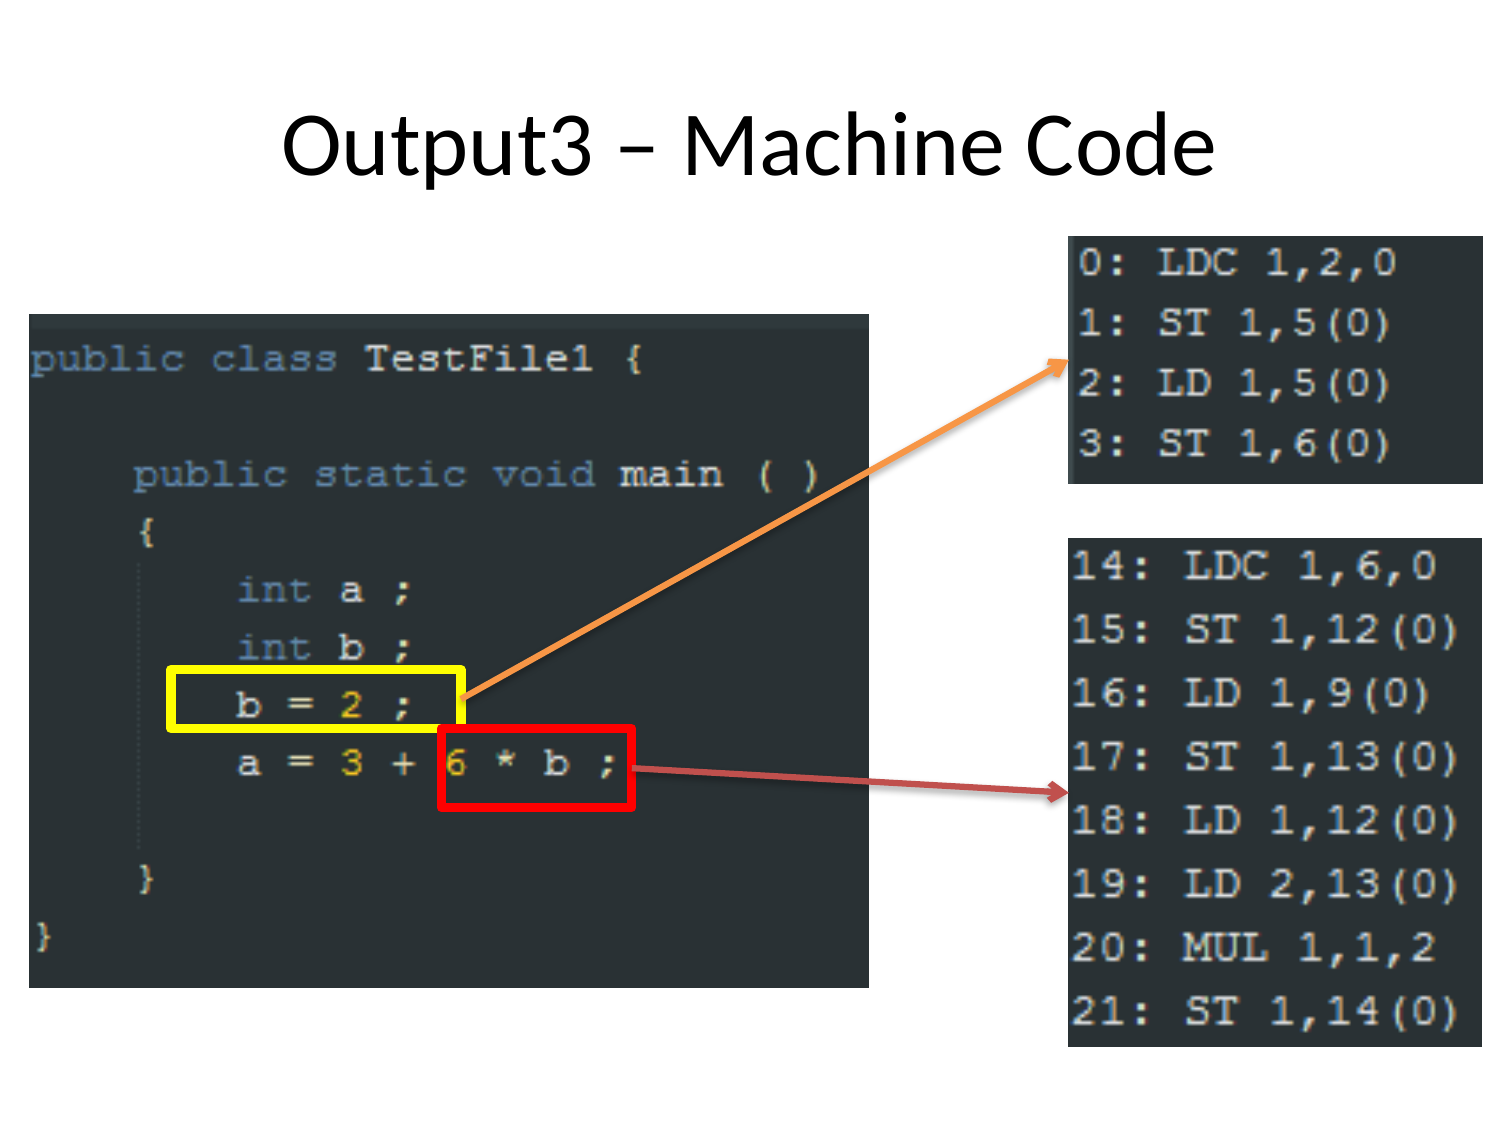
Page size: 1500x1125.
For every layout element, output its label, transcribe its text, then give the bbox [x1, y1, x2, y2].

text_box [631, 767, 1070, 793]
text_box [460, 359, 1070, 700]
picture [1068, 538, 1482, 1048]
picture [1068, 236, 1483, 484]
title Output3 – Machine Code [75, 45, 1425, 233]
picture [29, 314, 870, 988]
